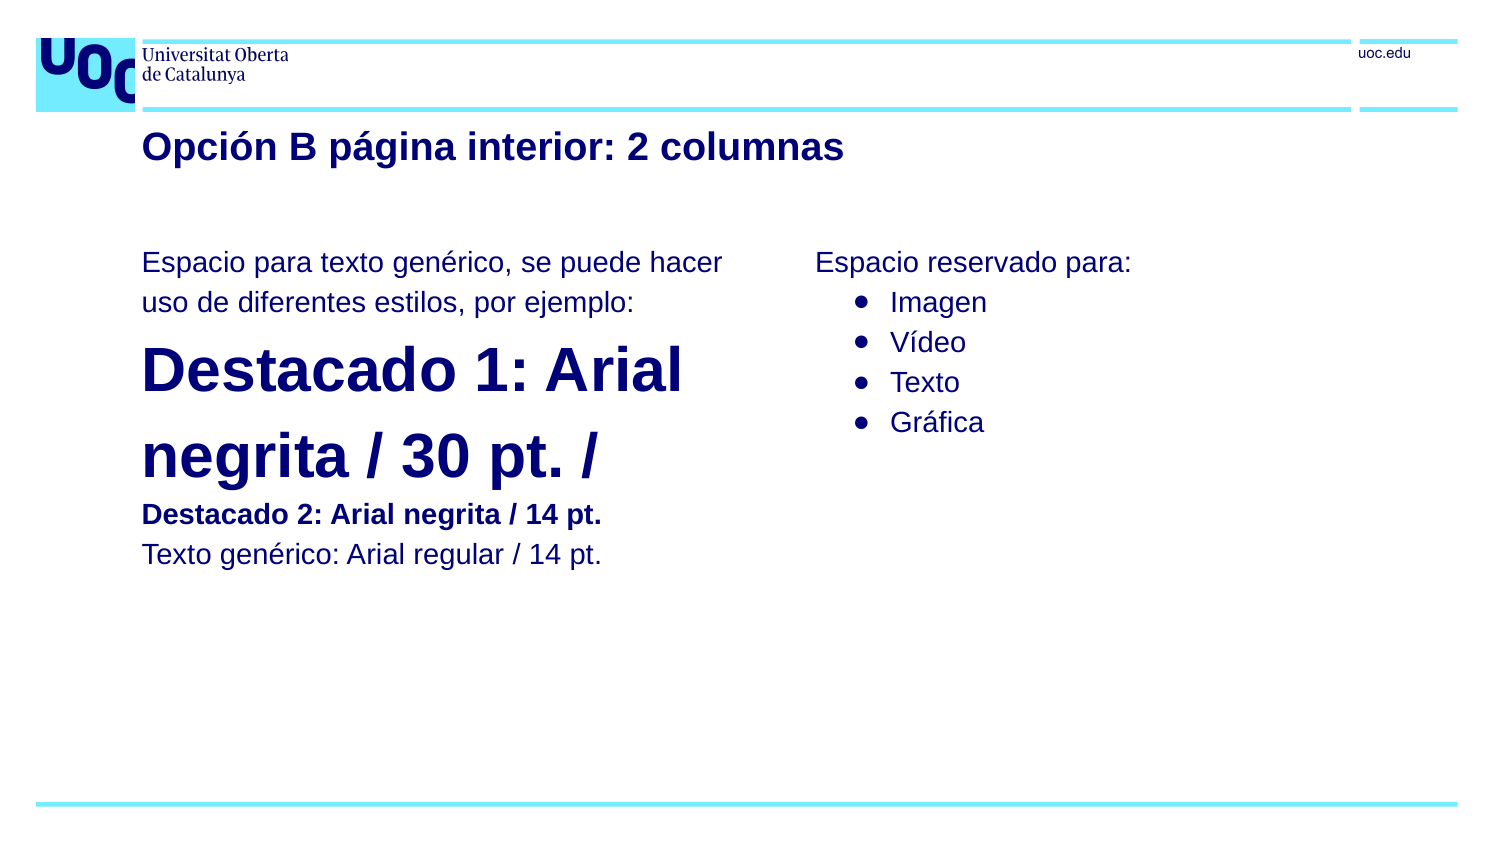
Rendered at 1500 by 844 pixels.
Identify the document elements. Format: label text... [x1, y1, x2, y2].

picture [142, 47, 288, 84]
picture [1359, 47, 1410, 58]
title Opción B página interior: 2 columnas [126, 106, 1346, 223]
list Espacio para texto genérico, se puede hacer uso de diferentes estilos, por ejemplo: Destacado 1: Arial negrita / 30 pt. / Destacado 2: Arial negrita / 14 pt. Texto genérico: Arial regular / 14 pt. [126, 223, 785, 726]
picture [36, 38, 135, 112]
list Espacio reservado para: Imagen Vídeo Texto Gráfica [800, 222, 1458, 726]
